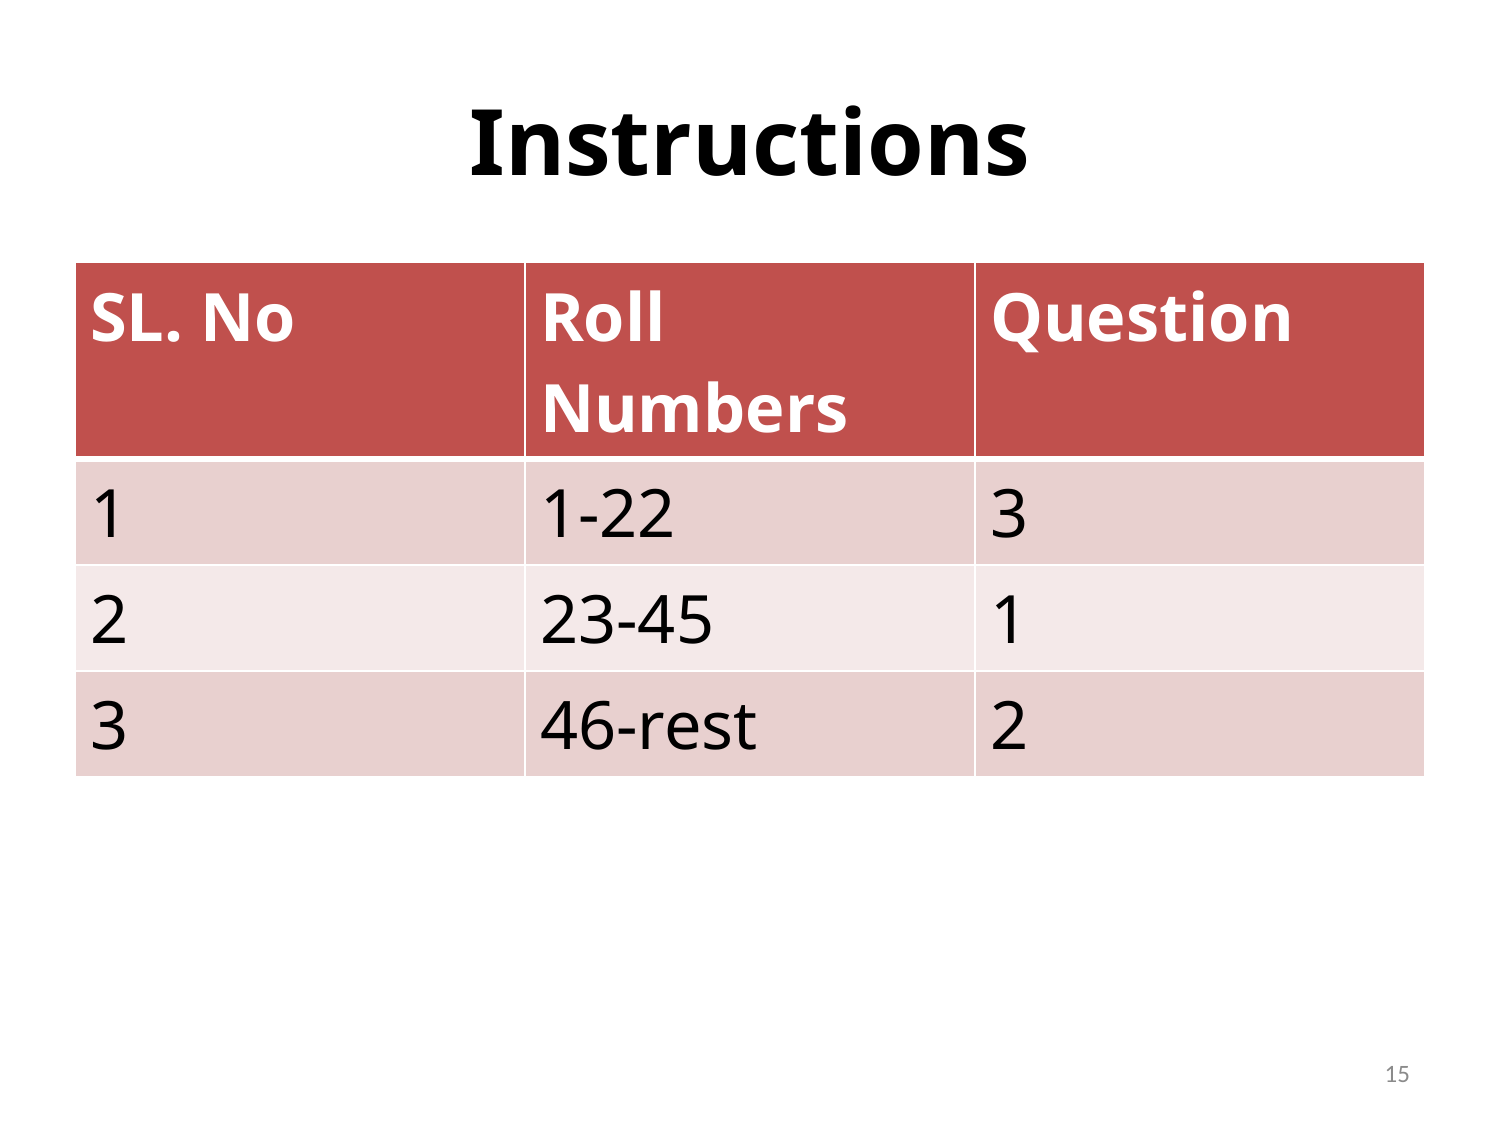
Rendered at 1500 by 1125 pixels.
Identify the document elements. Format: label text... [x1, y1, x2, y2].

table_cell 3 [976, 462, 1424, 564]
table_cell 46-rest [526, 672, 974, 776]
table_cell 23-45 [526, 566, 974, 670]
slide_number 15 [1074, 1042, 1425, 1103]
table_cell 2 [76, 566, 524, 670]
title Instructions [75, 45, 1425, 233]
table_cell 1-22 [526, 462, 974, 564]
table_header Roll Numbers [526, 263, 974, 456]
table_cell 3 [76, 672, 524, 776]
table_cell 1 [976, 566, 1424, 670]
table_header Question [976, 263, 1424, 456]
table_cell 1 [76, 462, 524, 564]
table_header SL. No [76, 263, 524, 456]
table_cell 2 [976, 672, 1424, 776]
